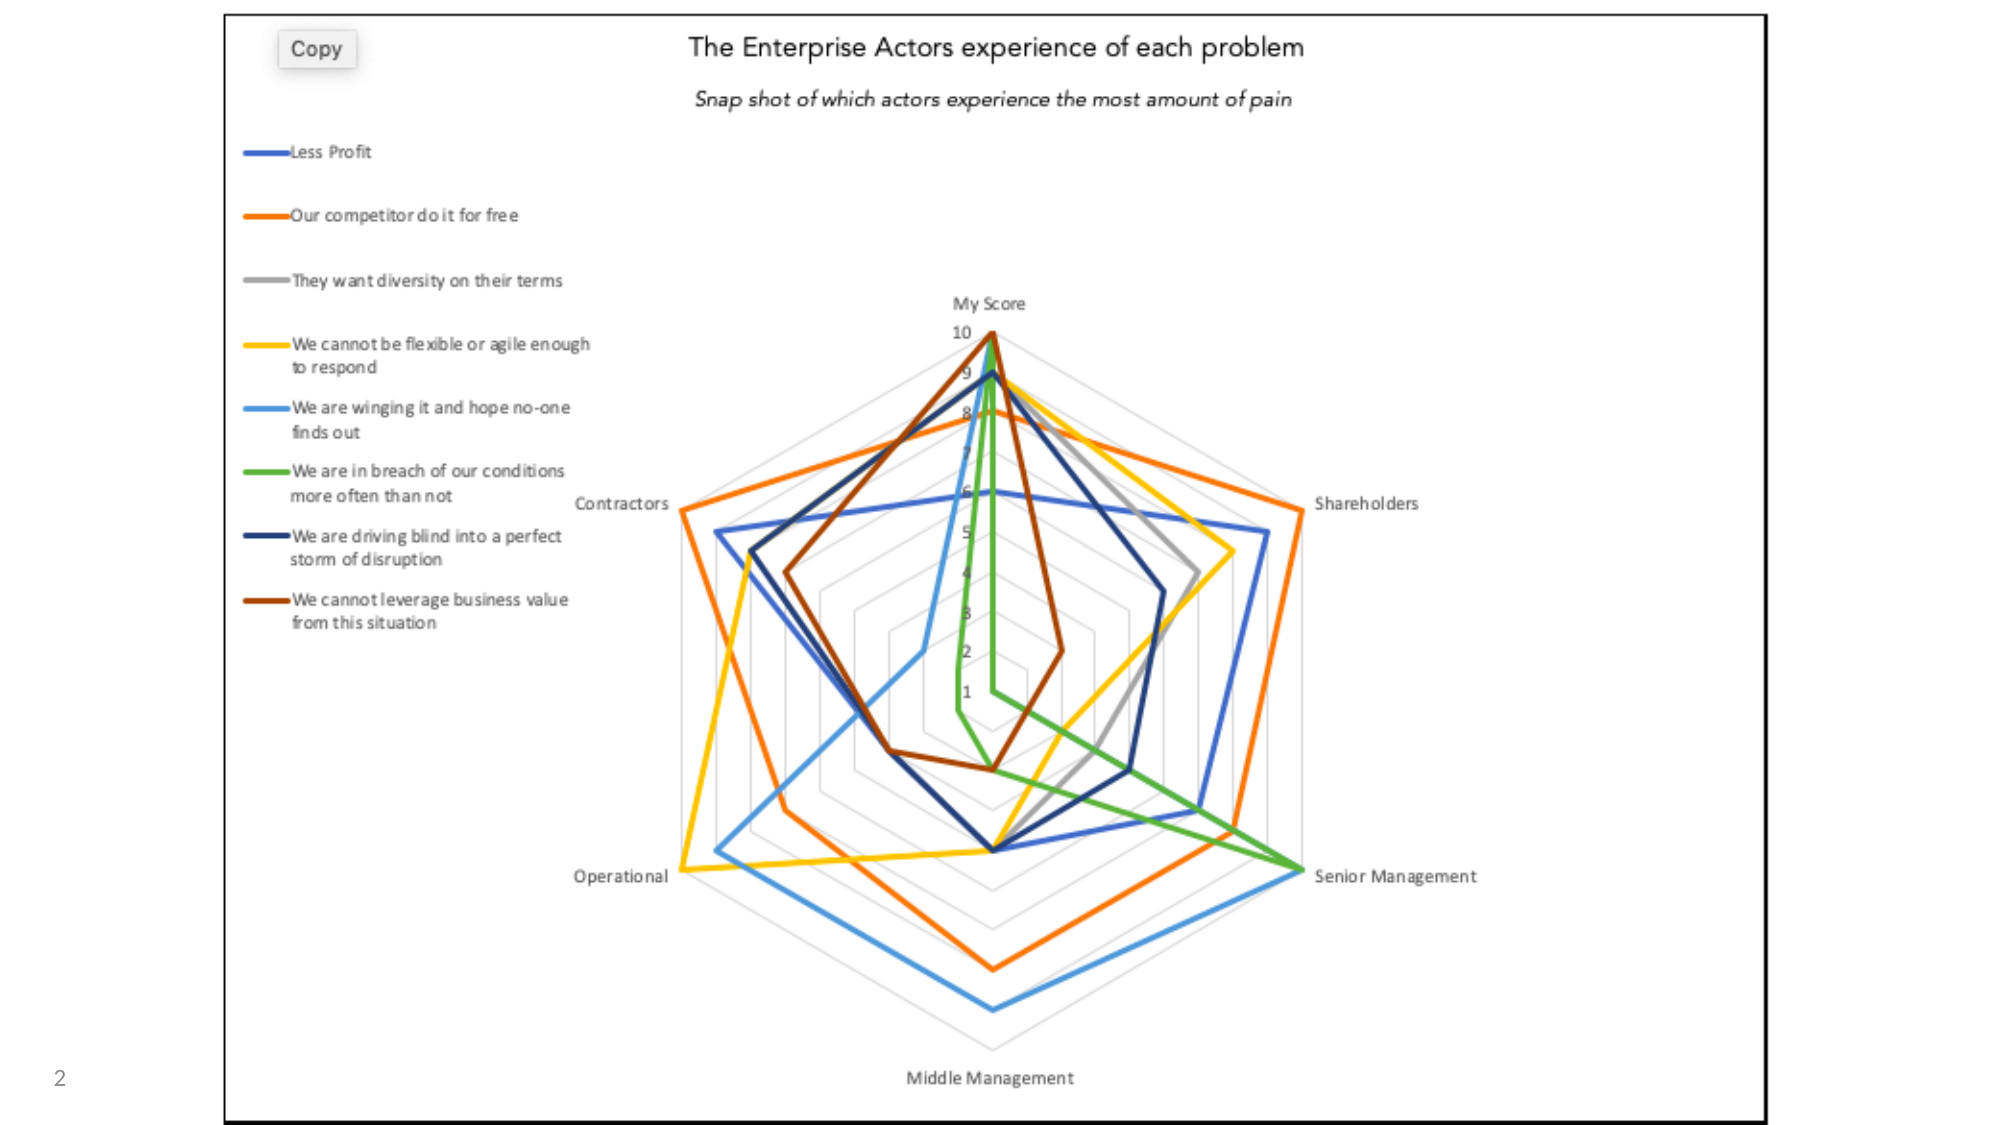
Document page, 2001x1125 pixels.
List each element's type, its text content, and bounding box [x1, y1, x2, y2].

picture [201, 0, 1799, 1125]
text_box 2 [38, 1046, 201, 1107]
